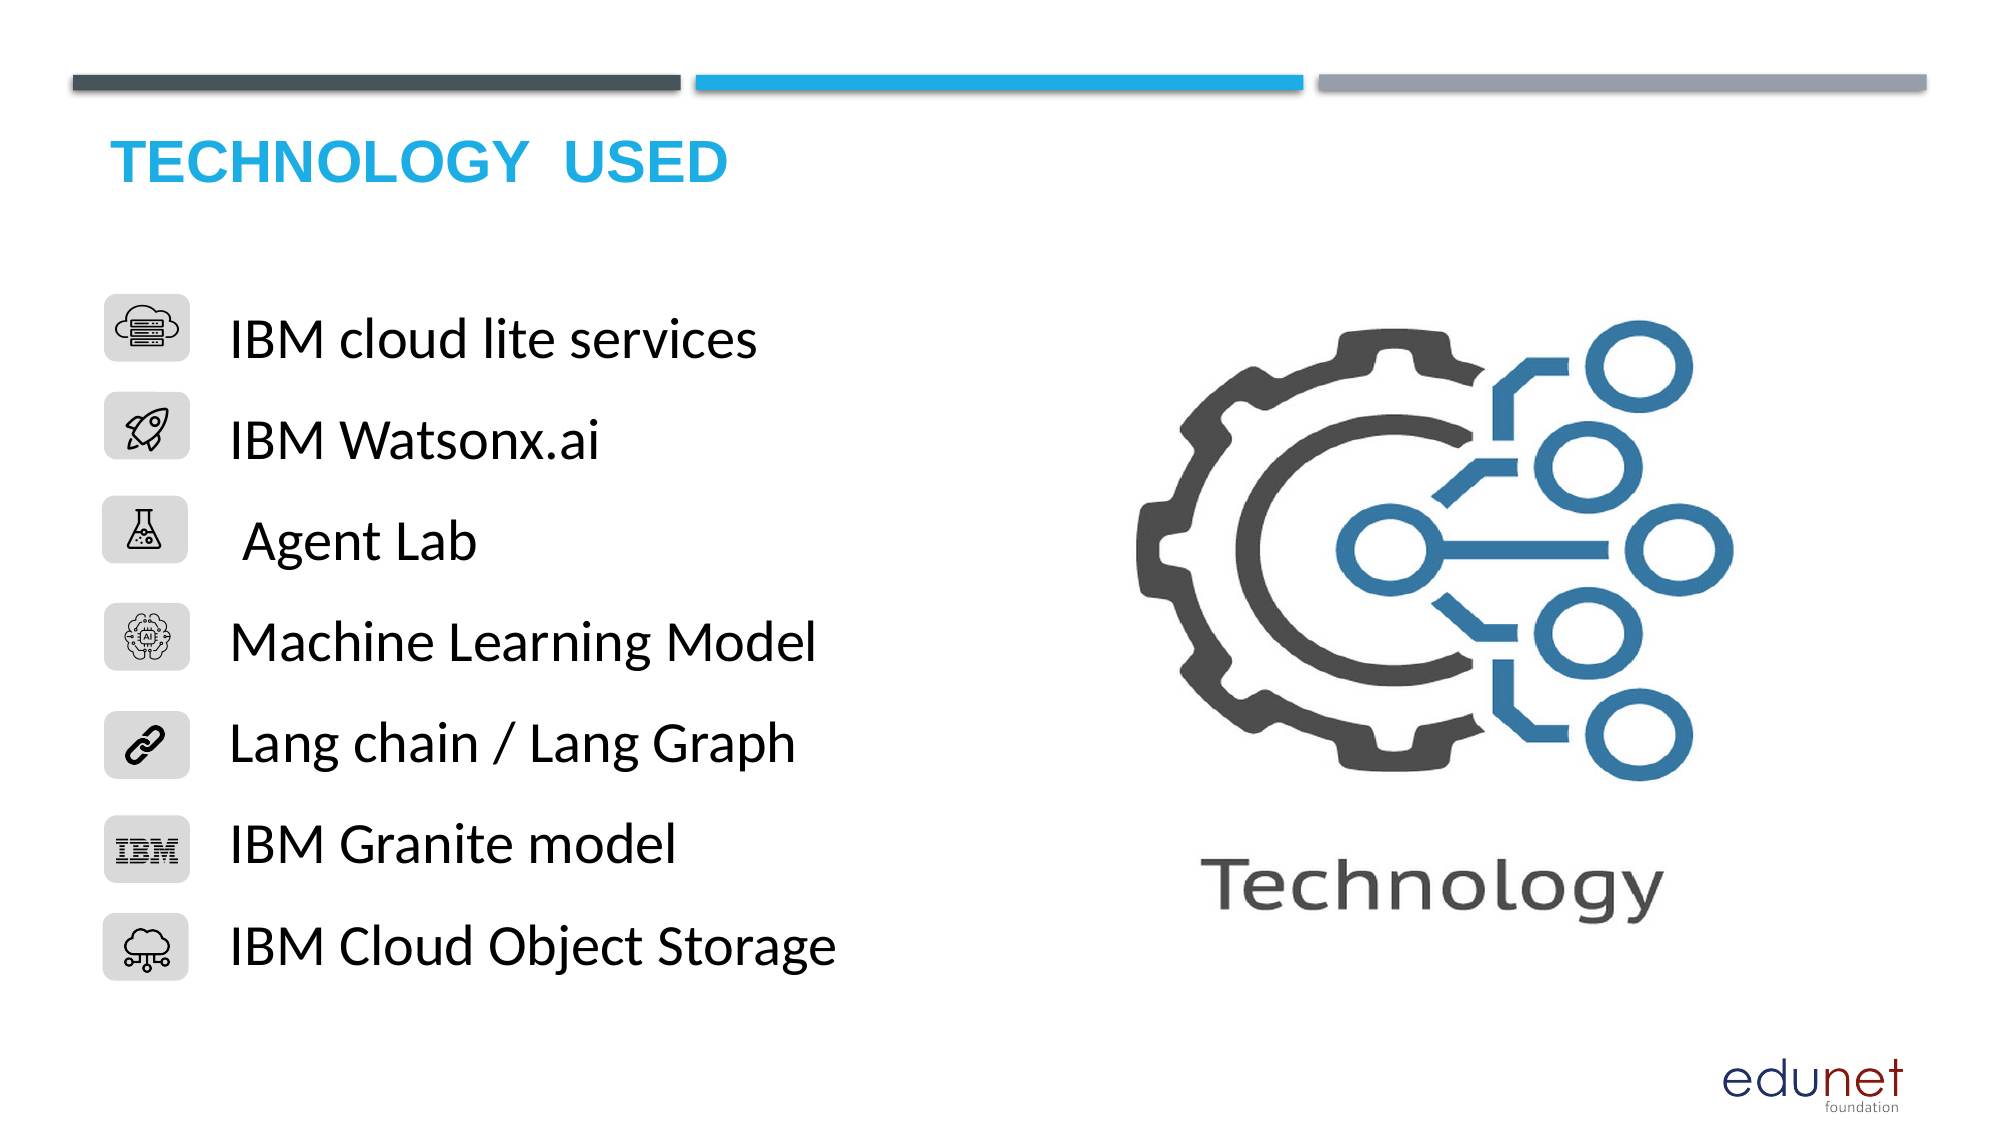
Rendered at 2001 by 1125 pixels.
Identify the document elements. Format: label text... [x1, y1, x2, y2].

picture [1024, 177, 1882, 964]
picture [123, 508, 165, 550]
text_box [103, 815, 190, 882]
text_box [102, 912, 189, 981]
picture [124, 927, 170, 974]
text_box [103, 391, 190, 460]
picture [1719, 1091, 1905, 1116]
text_box [101, 495, 188, 564]
picture [116, 820, 178, 882]
text_box [103, 602, 190, 671]
text_box [103, 293, 190, 362]
picture [123, 406, 171, 453]
text_box [103, 711, 190, 779]
picture [121, 610, 175, 664]
picture [124, 724, 166, 766]
list IBM cloud lite services IBM Watsonx.ai Agent Lab Machine Learning Model Lang chain / Lang Graph IBM Granite model IBM Cloud Object Storage [214, 178, 1978, 1091]
picture [114, 299, 180, 353]
title Technology used [95, 115, 1905, 203]
